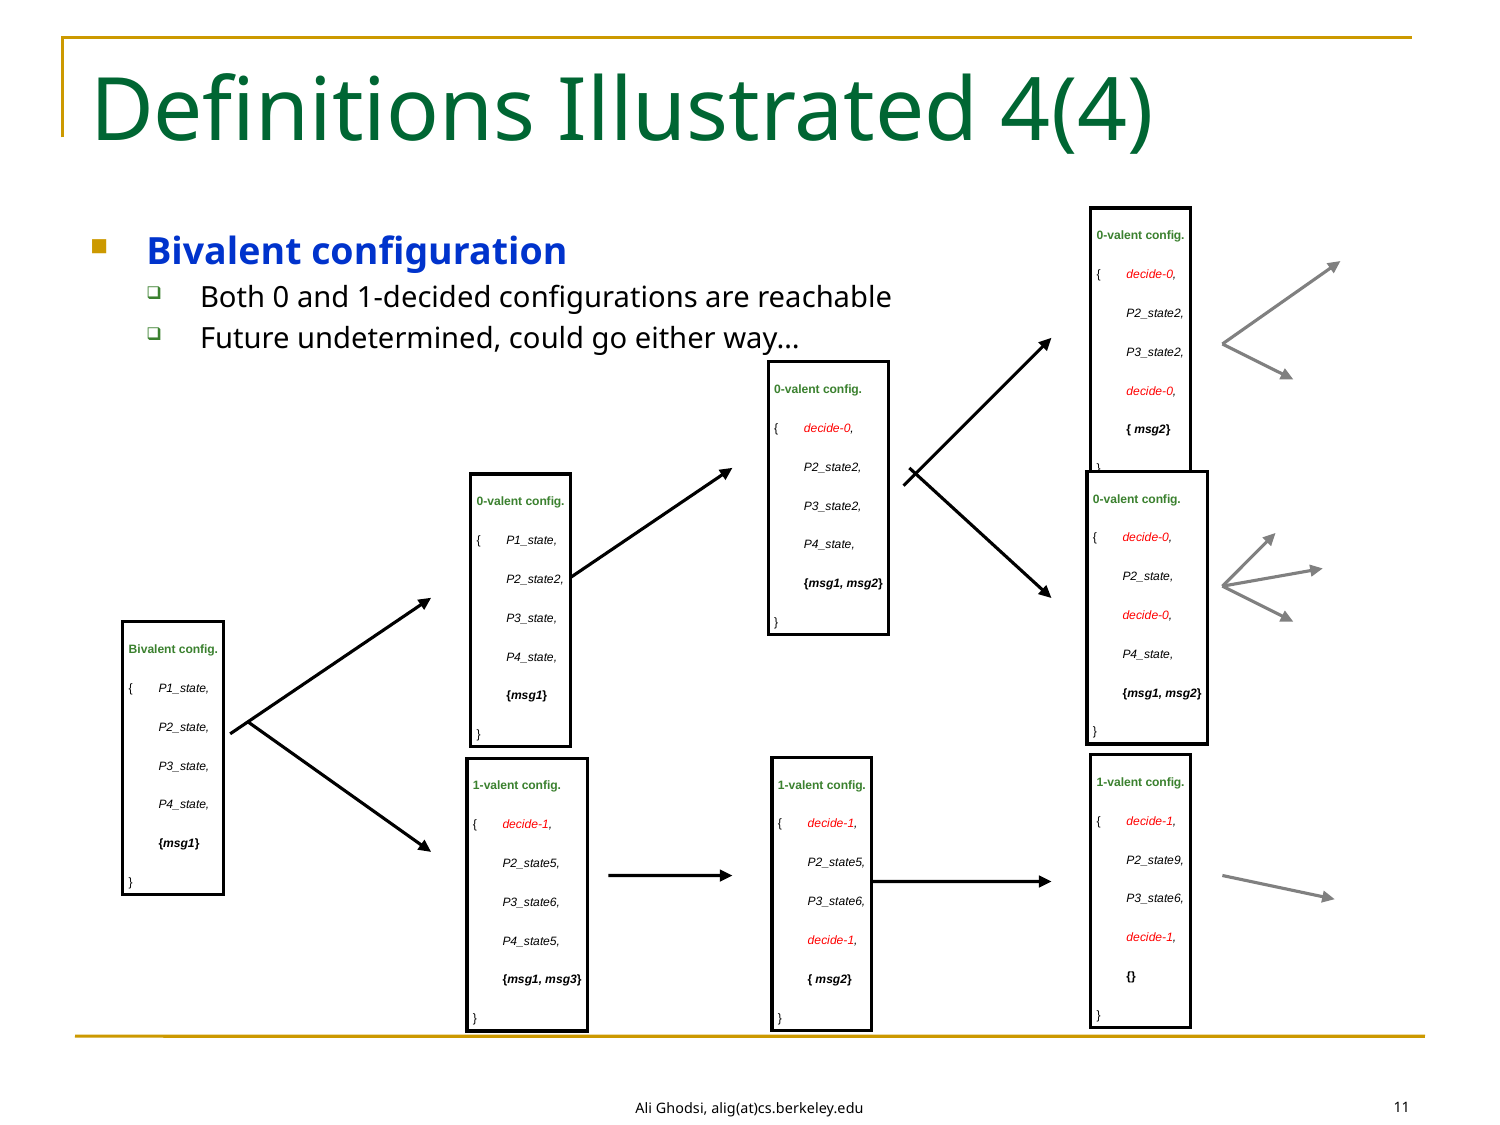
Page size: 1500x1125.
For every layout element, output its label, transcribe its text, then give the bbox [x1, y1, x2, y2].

text_box Bivalent config. { P1_state, P2_state, P3_state, P4_state, {msg1} } [122, 621, 224, 895]
text_box [608, 869, 733, 882]
text_box [247, 721, 431, 852]
text_box [1222, 564, 1323, 587]
text_box [1223, 533, 1276, 585]
text_box [571, 467, 733, 578]
text_box [1222, 343, 1294, 380]
text_box 0-valent config. { decide-0, P2_state2, P3_state2, decide-0, { msg2} } [1090, 208, 1191, 471]
list Bivalent configuration Both 0 and 1-decided configurations are reachable Future undetermined, could go either way… [75, 220, 1425, 1006]
text_box 0-valent config. { decide-0, P2_state, decide-0, P4_state, {msg1, msg2} } [1086, 471, 1208, 745]
text_box [1222, 875, 1335, 903]
text_box [909, 467, 1052, 598]
text_box [872, 875, 1052, 888]
slide_number 11 [1074, 1047, 1425, 1123]
text_box [1223, 587, 1294, 622]
text_box [1223, 261, 1341, 344]
text_box 0-valent config. { P1_state, P2_state2, P3_state, P4_state, {msg1} } [470, 473, 571, 747]
text_box [916, 337, 1052, 473]
footer Ali Ghodsi, alig(at)cs.berkeley.edu [512, 1048, 988, 1124]
title Definitions Illustrated 4(4) [75, 45, 1425, 220]
text_box 0-valent config. { decide-0, P2_state2, P3_state2, P4_state, {msg1, msg2} } [768, 361, 889, 635]
text_box [248, 597, 431, 722]
text_box 1-valent config. { decide-1, P2_state9, P3_state6, decide-1, {} } [1090, 754, 1191, 1028]
text_box 1-valent config. { decide-1, P2_state5, P3_state6, P4_state5, {msg1, msg3} } [466, 758, 588, 1032]
text_box 1-valent config. { decide-1, P2_state5, P3_state6, decide-1, { msg2} } [772, 757, 872, 1031]
